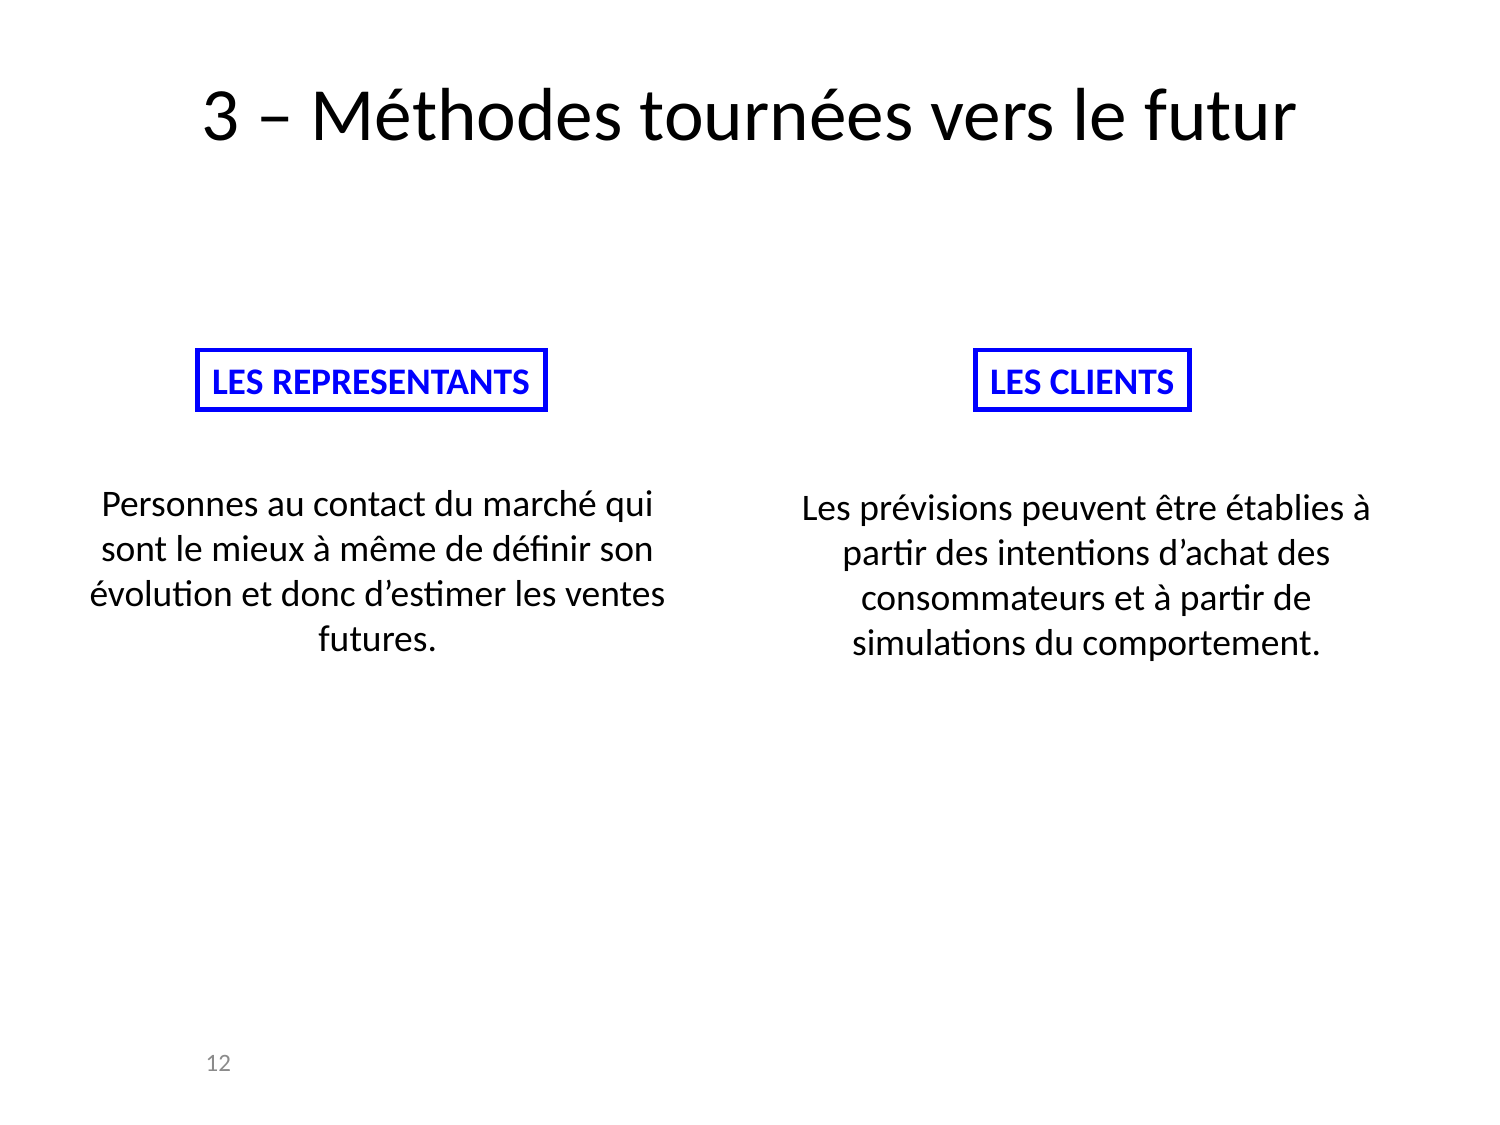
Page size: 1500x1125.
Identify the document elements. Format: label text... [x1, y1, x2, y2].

text_box LES REPRESENTANTS [197, 349, 546, 410]
text_box Les prévisions peuvent être établies à partir des intentions d’achat des consommateurs et à partir de simulations du comportement. [773, 475, 1400, 671]
title 3 – Méthodes tournées vers le futur [0, 57, 1500, 163]
text_box LES CLIENTS [975, 349, 1190, 410]
slide_number 12 [190, 1024, 504, 1100]
text_box Personnes au contact du marché qui sont le mieux à même de définir son évolution et donc d’estimer les ventes futures. [64, 471, 691, 667]
